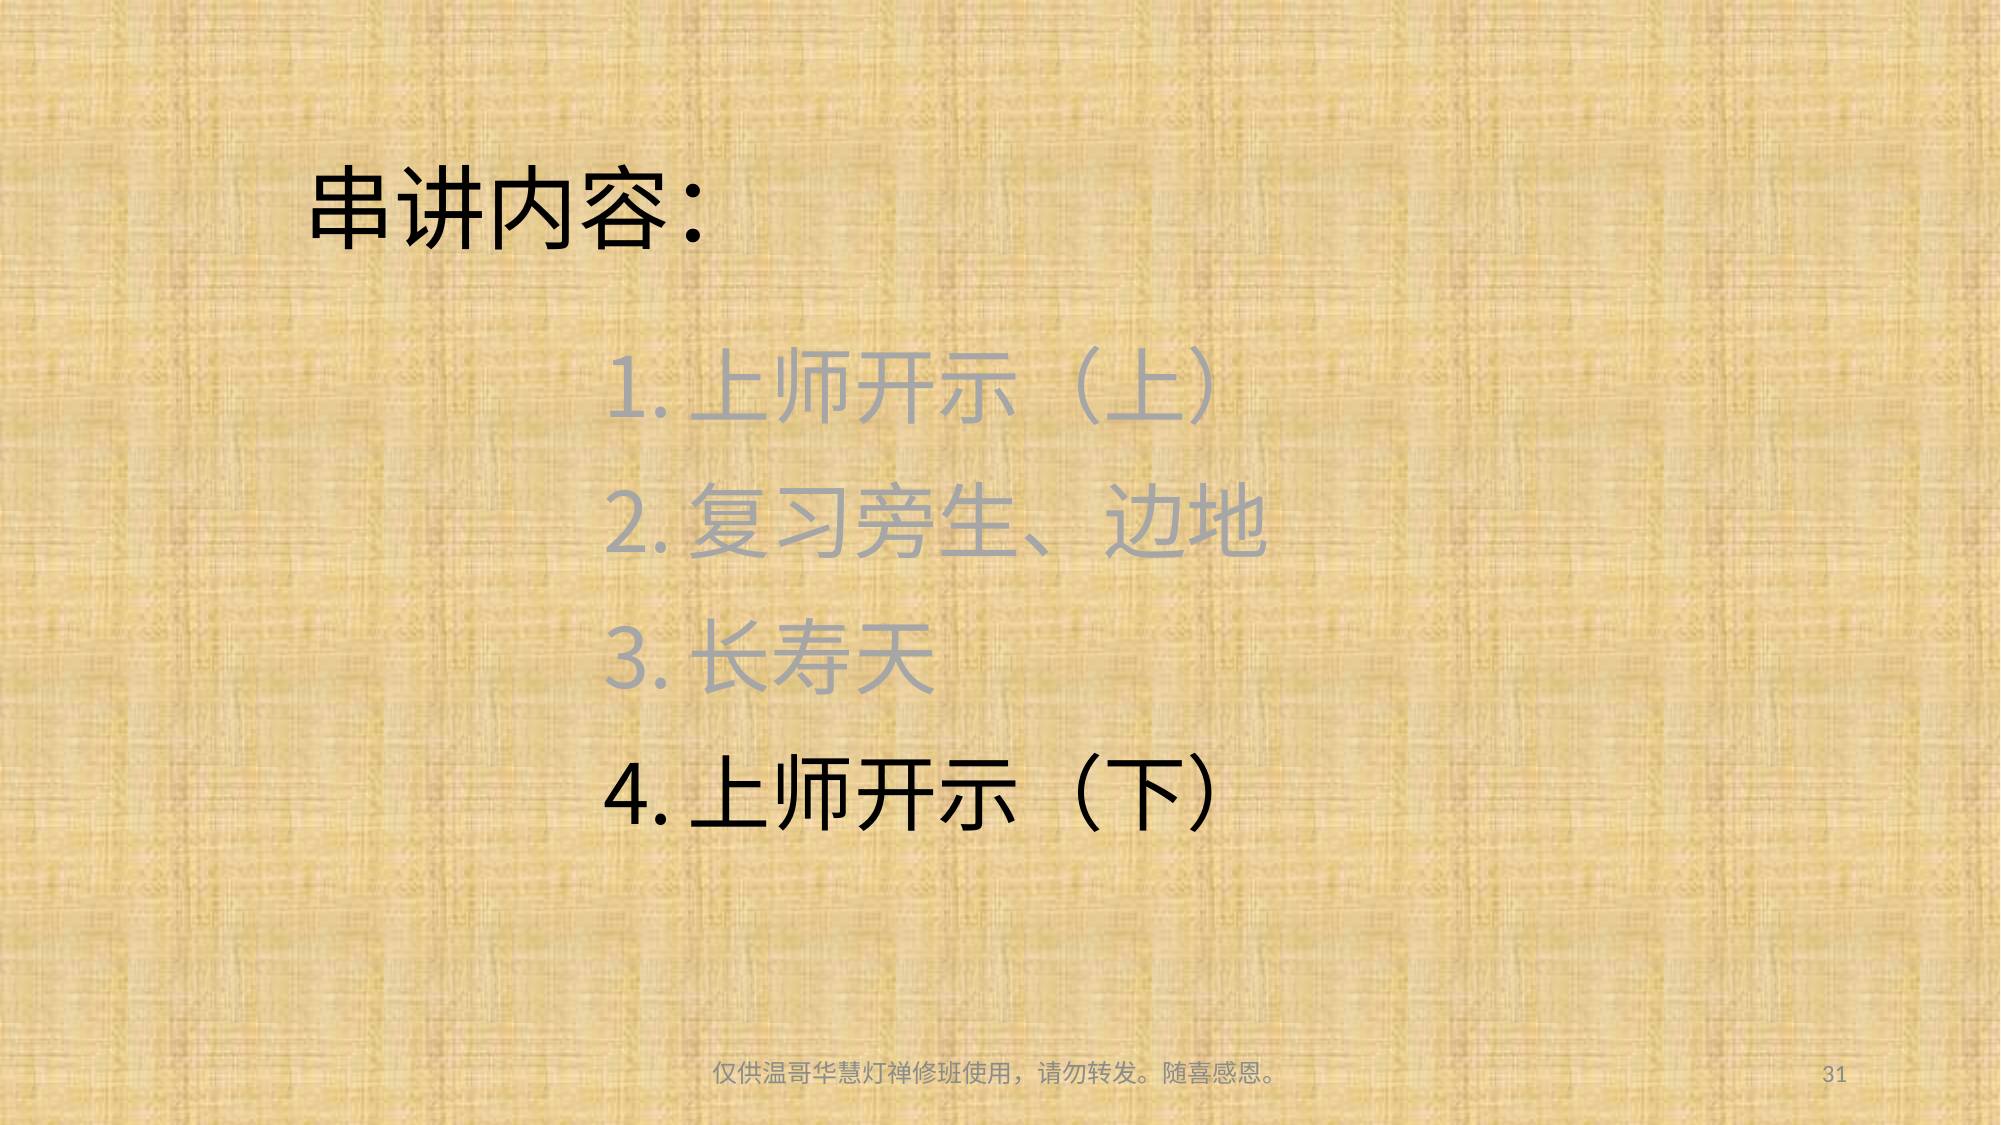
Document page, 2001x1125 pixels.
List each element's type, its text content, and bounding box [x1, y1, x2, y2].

slide_number 31 [1412, 1042, 1863, 1103]
list 上师开示（上） 复习旁生、边地 长寿天 上师开示（下） [588, 337, 1710, 954]
picture [0, 0, 2001, 1125]
footer 仅供温哥华慧灯禅修班使用，请勿转发。随喜感恩。 [662, 1042, 1338, 1103]
title 串讲内容： [288, 125, 1680, 301]
